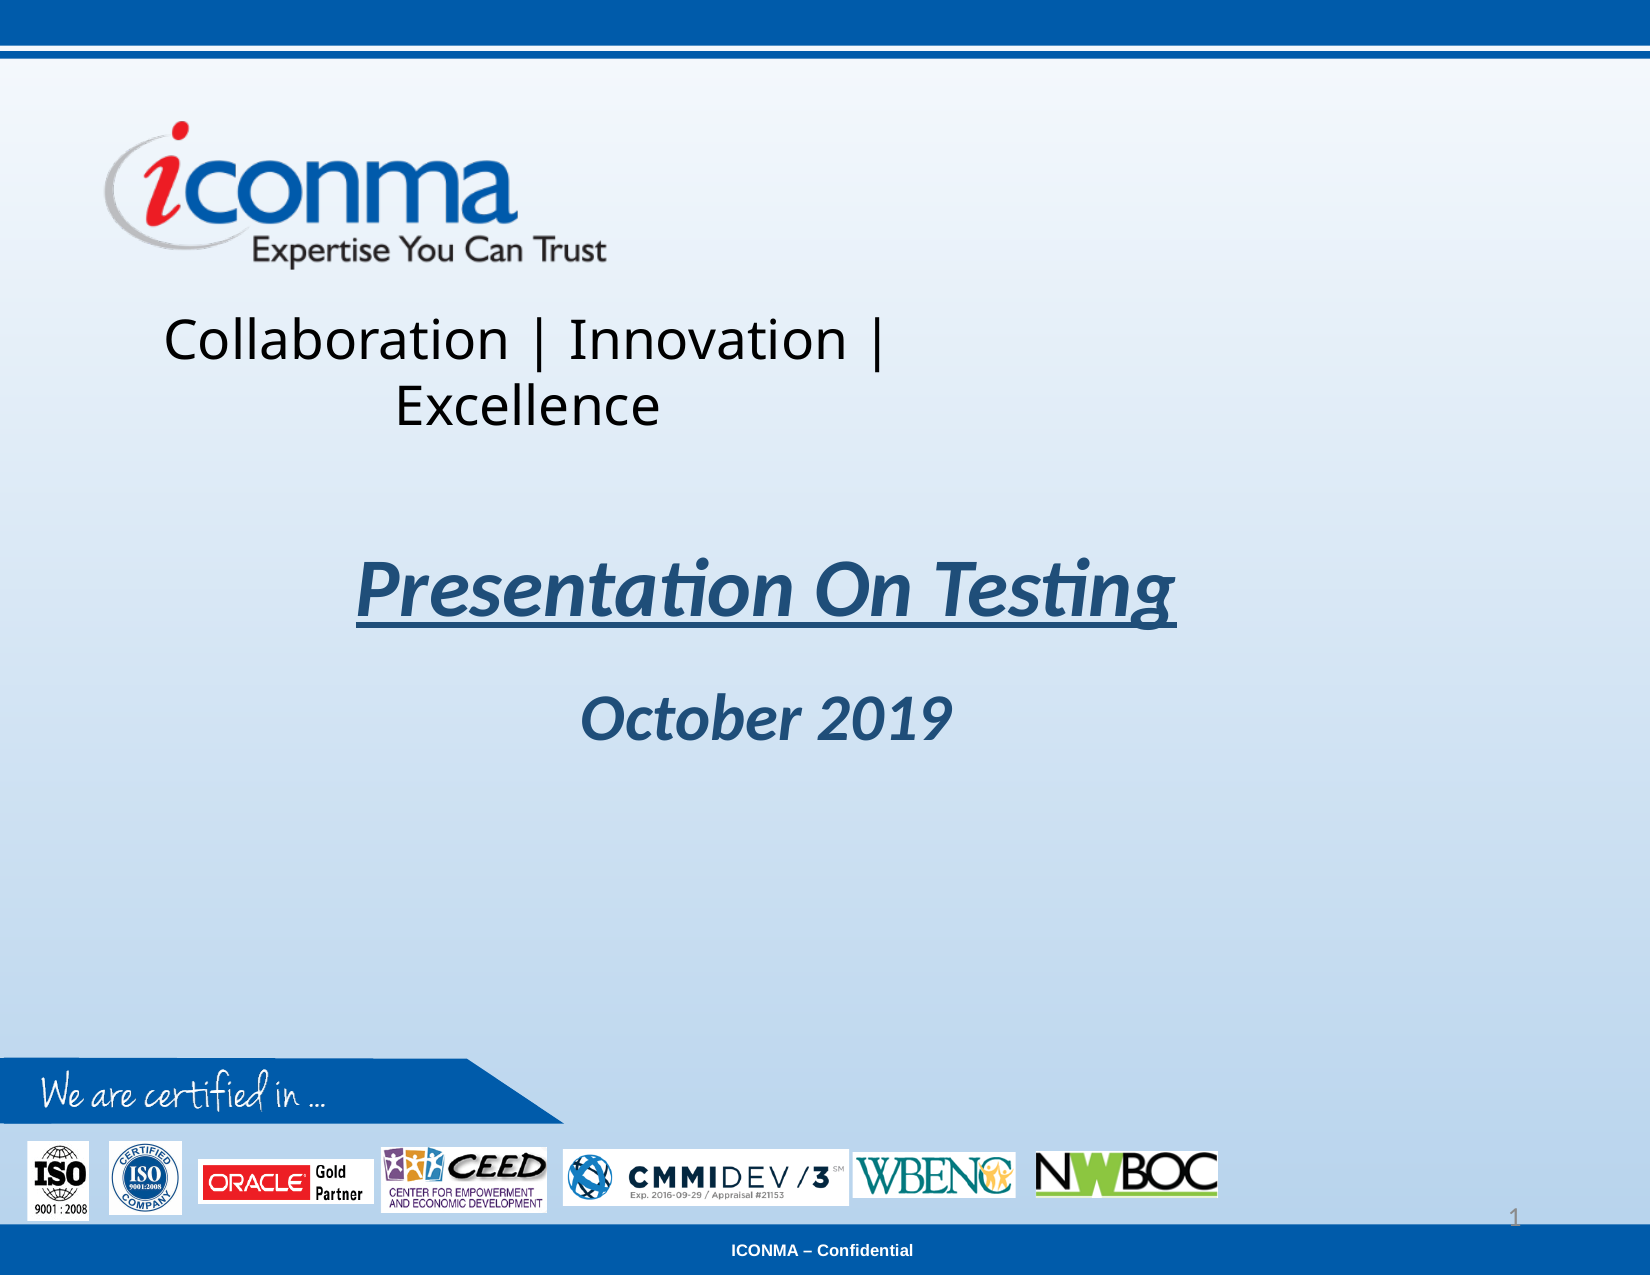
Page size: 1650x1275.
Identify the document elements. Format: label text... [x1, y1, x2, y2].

text_box Presentation On Testing October 2019 [97, 476, 1436, 761]
picture [97, 66, 614, 325]
text_box Collaboration | Innovation | Excellence [67, 297, 989, 444]
slide_number 1 [1165, 1181, 1537, 1250]
picture [6, 1042, 390, 1166]
